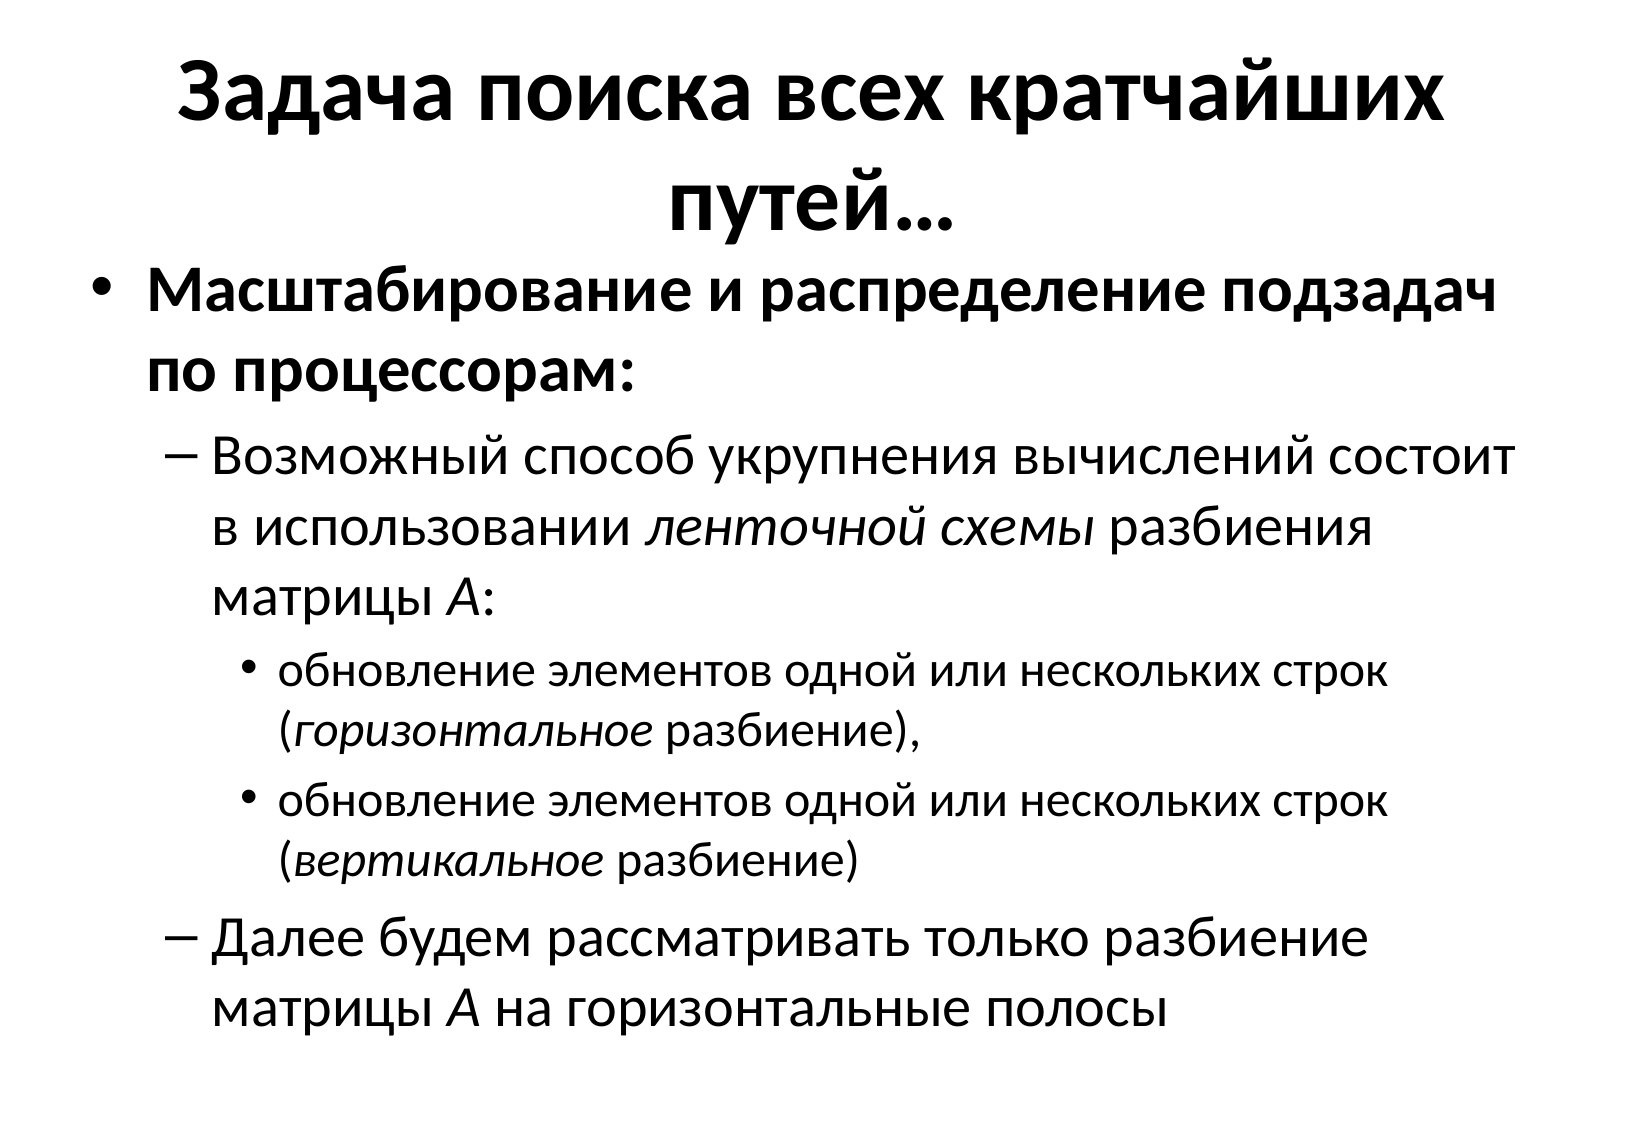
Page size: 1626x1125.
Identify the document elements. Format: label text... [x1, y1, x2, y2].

title Задача поиска всех кратчайших путей… [80, 44, 1544, 233]
list Масштабирование и распределение подзадач по процессорам: Возможный способ укрупнения вычислений состоит в использовании ленточной схемы разбиения матрицы A: обновление элементов одной или нескольких строк (горизонтальное разбиение), обновление элементов одной или нескольких строк (вертикальное разбиение) Далее будем рассматривать только разбиение матрицы A на горизонтальные полосы [74, 237, 1569, 1053]
